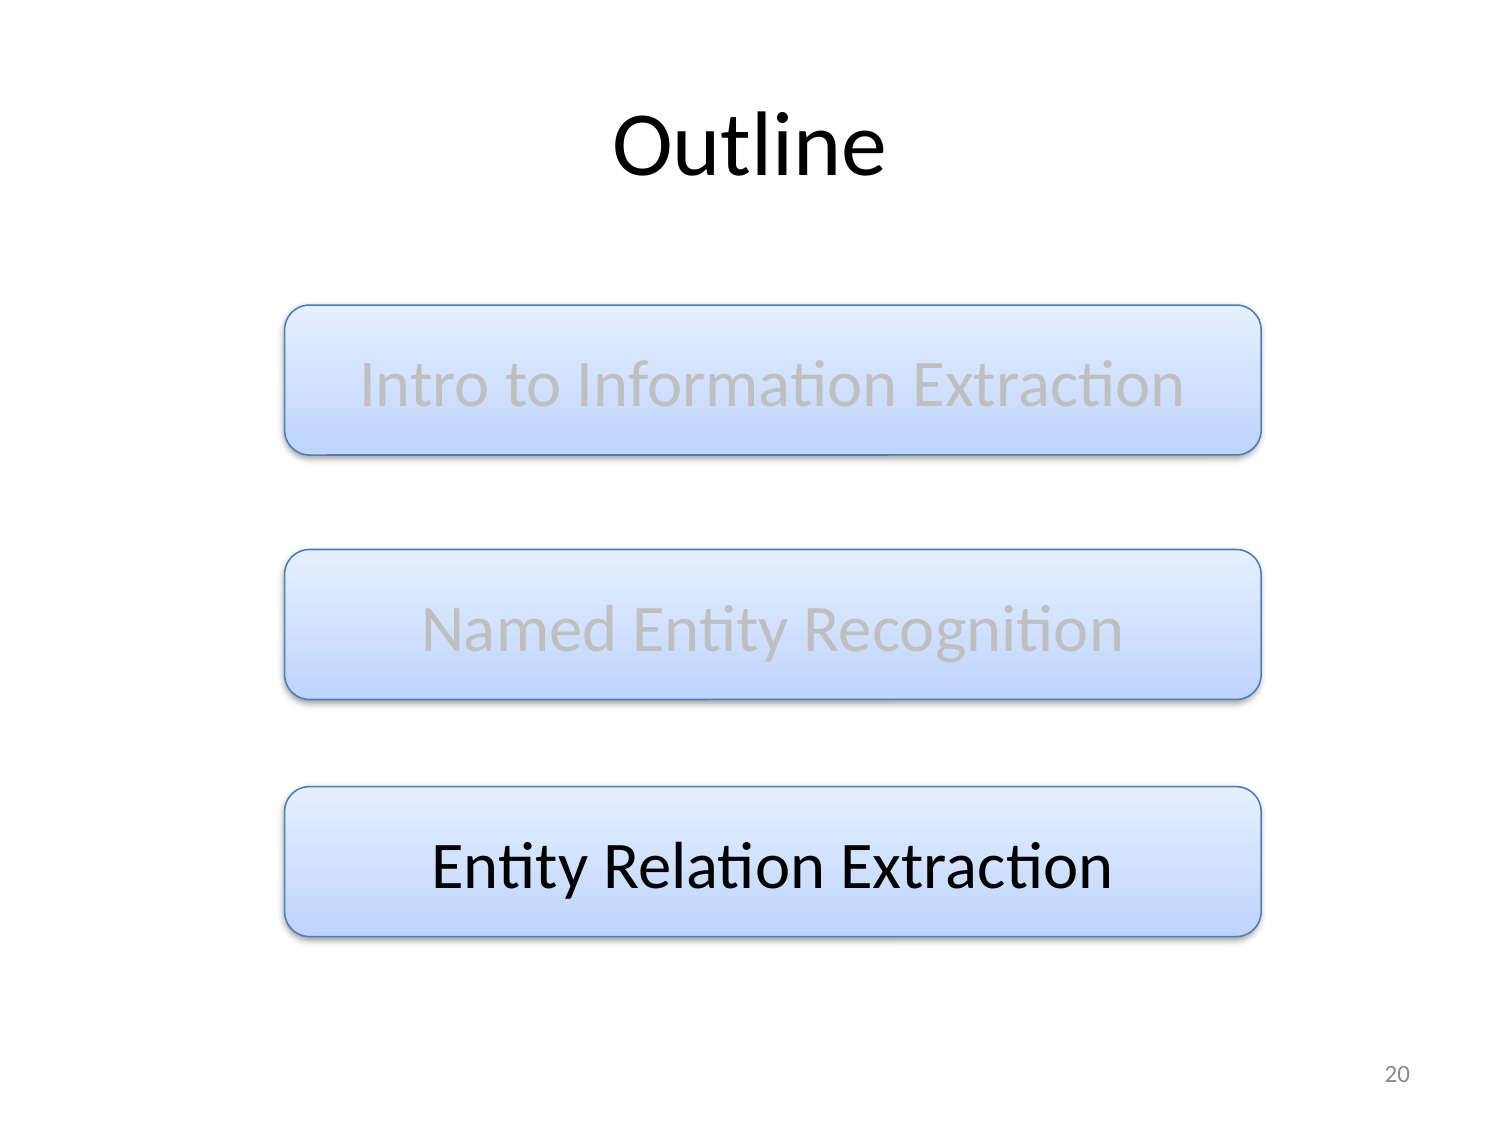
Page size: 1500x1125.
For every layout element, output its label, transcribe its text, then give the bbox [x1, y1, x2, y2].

text_box Named Entity Recognition [283, 548, 1262, 701]
text_box Intro to Information Extraction [283, 304, 1262, 456]
slide_number 20 [1074, 1042, 1425, 1103]
text_box Entity Relation Extraction [283, 785, 1262, 938]
title Outline [75, 45, 1425, 233]
